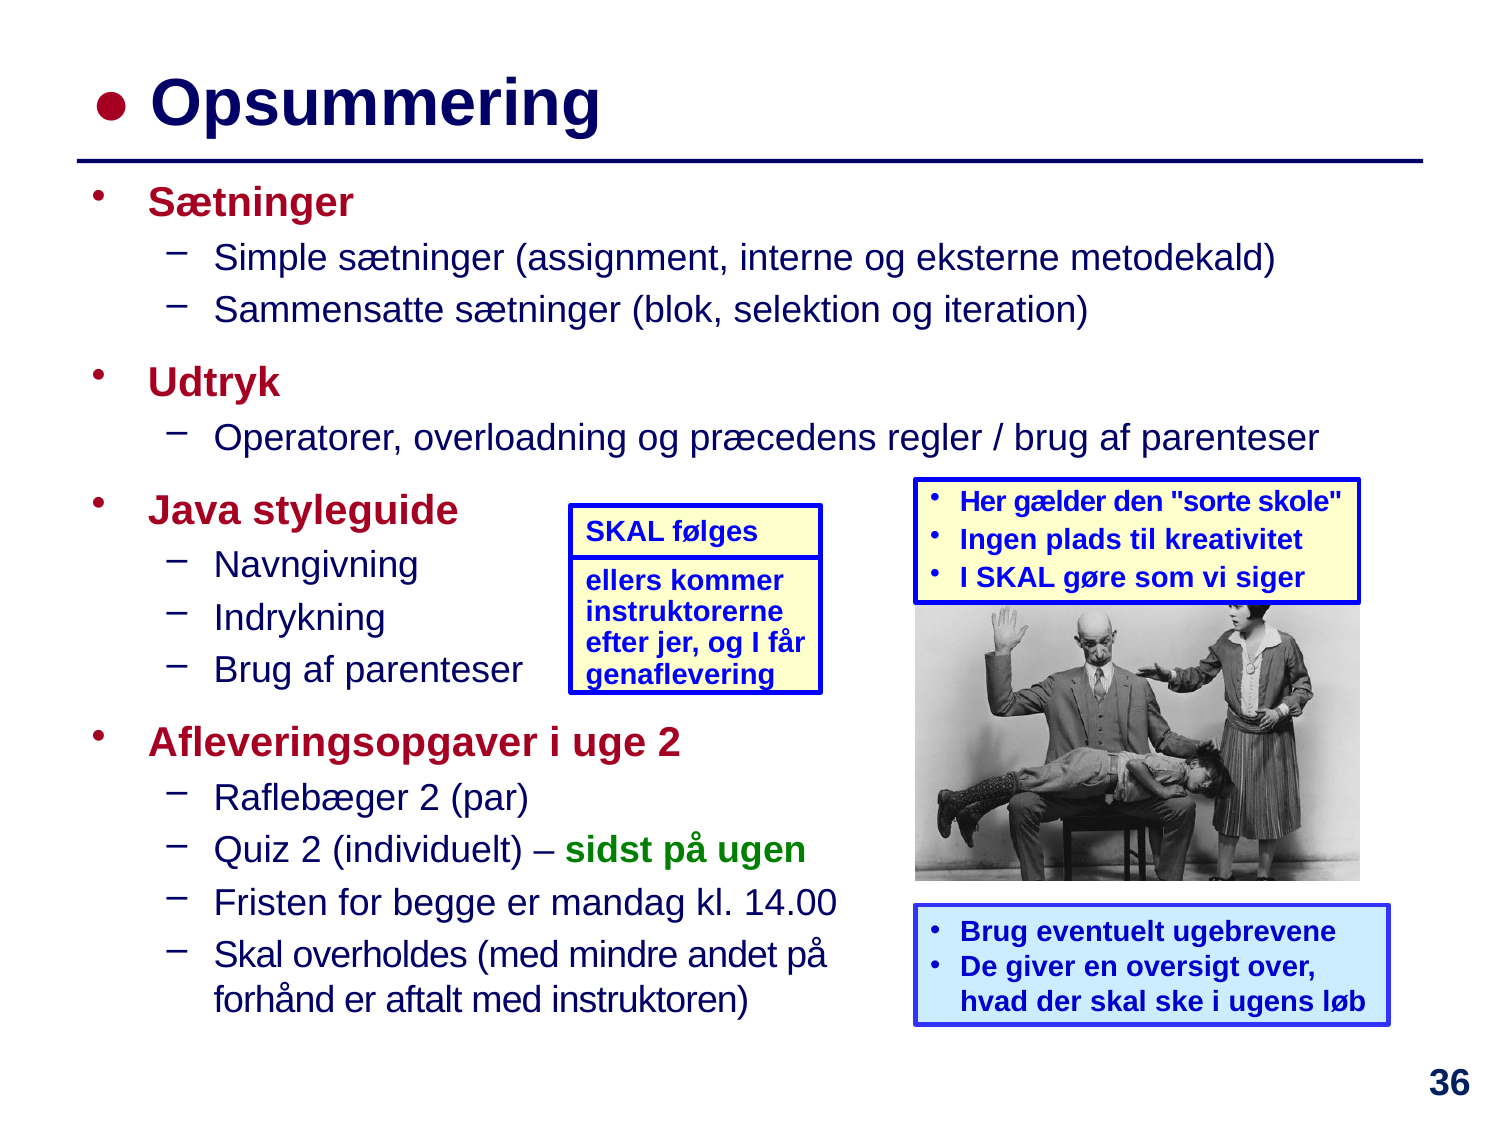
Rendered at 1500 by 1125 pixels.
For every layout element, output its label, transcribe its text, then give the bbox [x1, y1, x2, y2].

slide_number 36 [1399, 1049, 1500, 1125]
text_box Brug eventuelt ugebrevene De giver en oversigt over, hvad der skal ske i ugens løb [915, 904, 1389, 1025]
text_box Sætninger Simple sætninger (assignment, interne og eksterne metodekald) Sammensatte sætninger (blok, selektion og iteration) Udtryk Operatorer, overloadning og præcedens regler / brug af parenteser Java styleguide Navngivning Indrykning Brug af parenteser Afleveringsopgaver i uge 2 Raflebæger 2 (par) Quiz 2 (individuelt) – sidst på ugen Fristen for begge er mandag kl. 14.00 Skal overholdes (med mindre andet på forhånd er aftalt med instruktoren) [76, 172, 1424, 1050]
text_box ellers kommer instruktorerne efter jer, og I får genaflevering [570, 558, 821, 693]
title ● Opsummering [76, 42, 1424, 155]
text_box SKAL følges [570, 505, 821, 558]
text_box Her gælder den "sorte skole" Ingen plads til kreativitet I SKAL gøre som vi siger [915, 479, 1359, 573]
picture [915, 574, 1360, 881]
